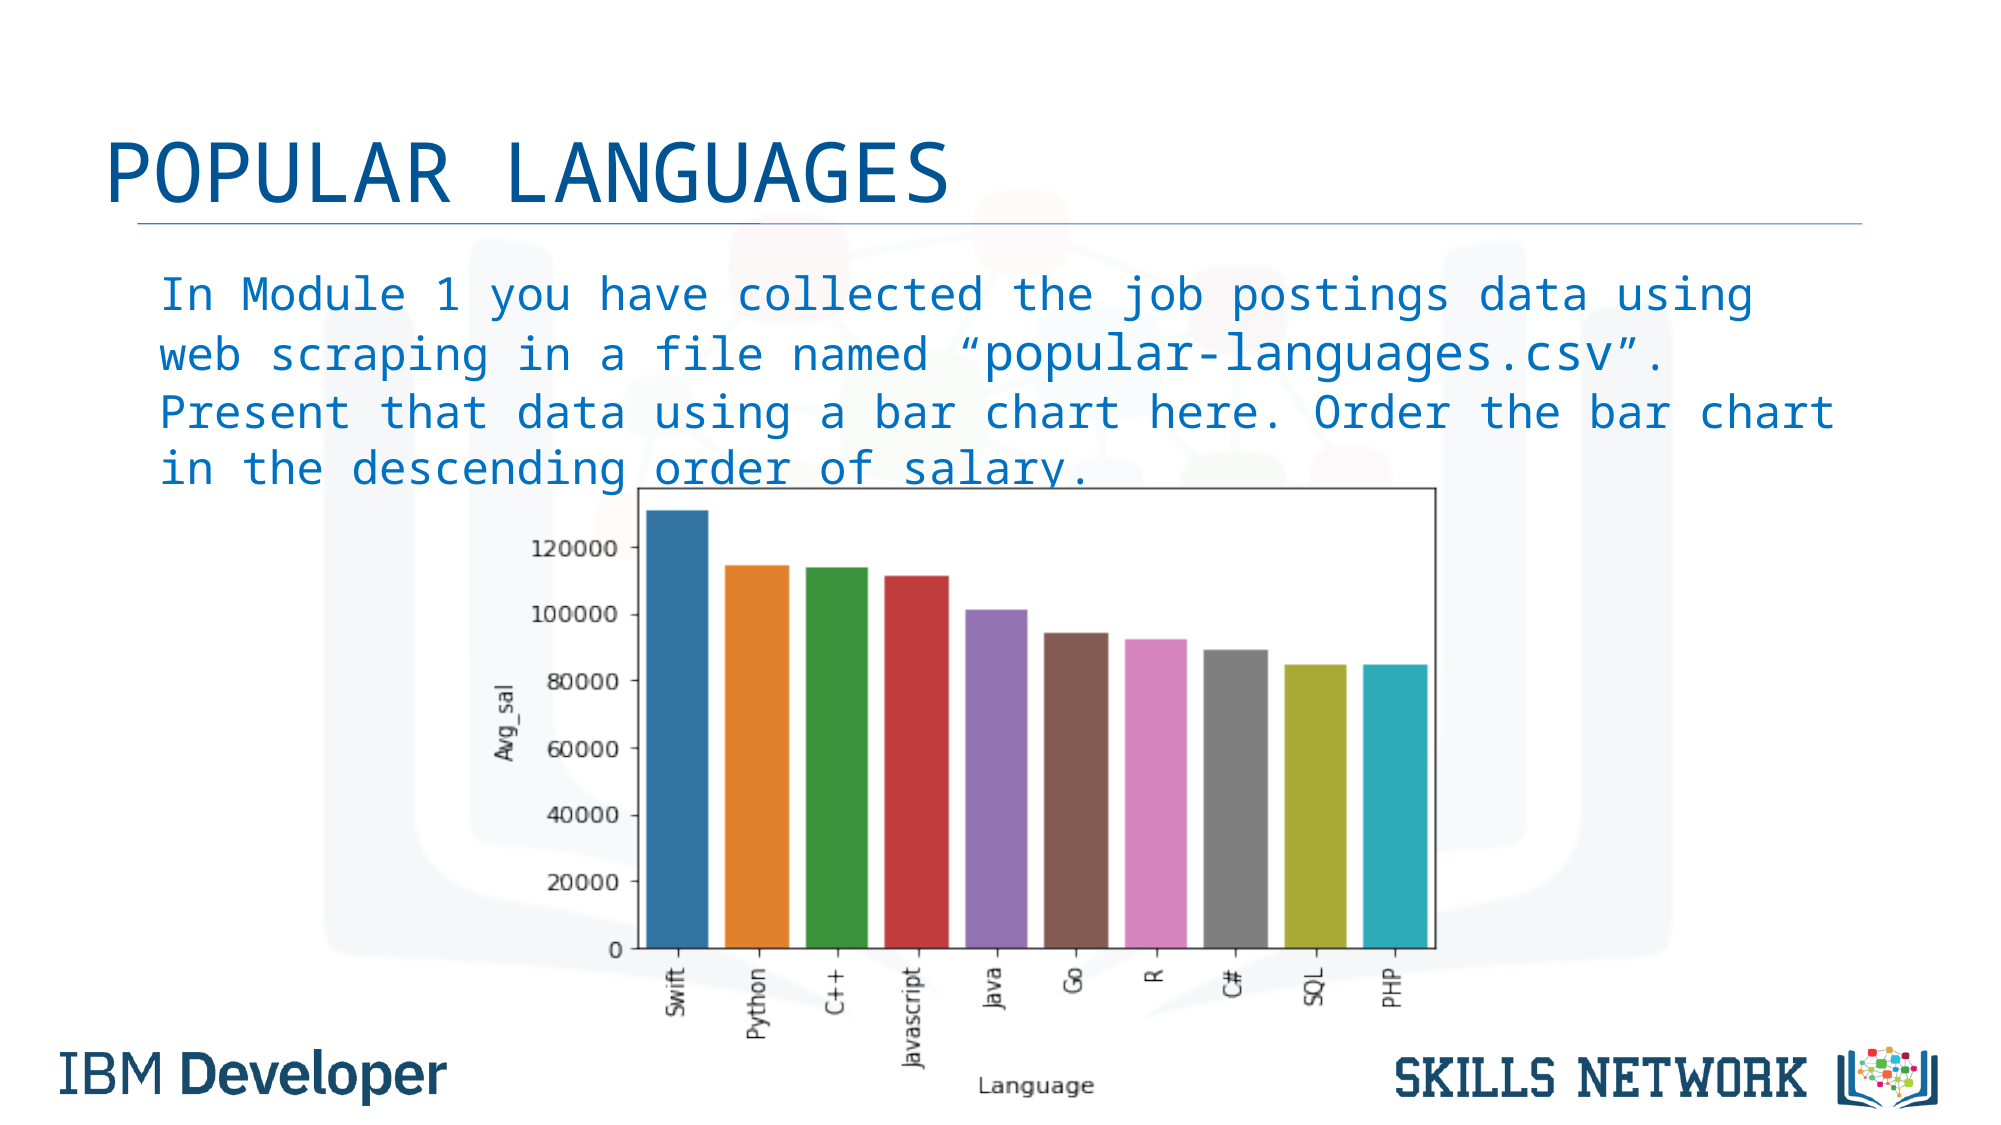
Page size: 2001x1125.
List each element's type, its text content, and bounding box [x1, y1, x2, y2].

list In Module 1 you have collected the job postings data using web scraping in a file named “popular-languages.csv”. Present that data using a bar chart here. Order the bar chart in the descending order of salary. [144, 257, 1871, 728]
picture [478, 475, 1945, 1111]
title POPULAR LANGUAGES [88, 62, 1061, 281]
picture [55, 1045, 459, 1108]
